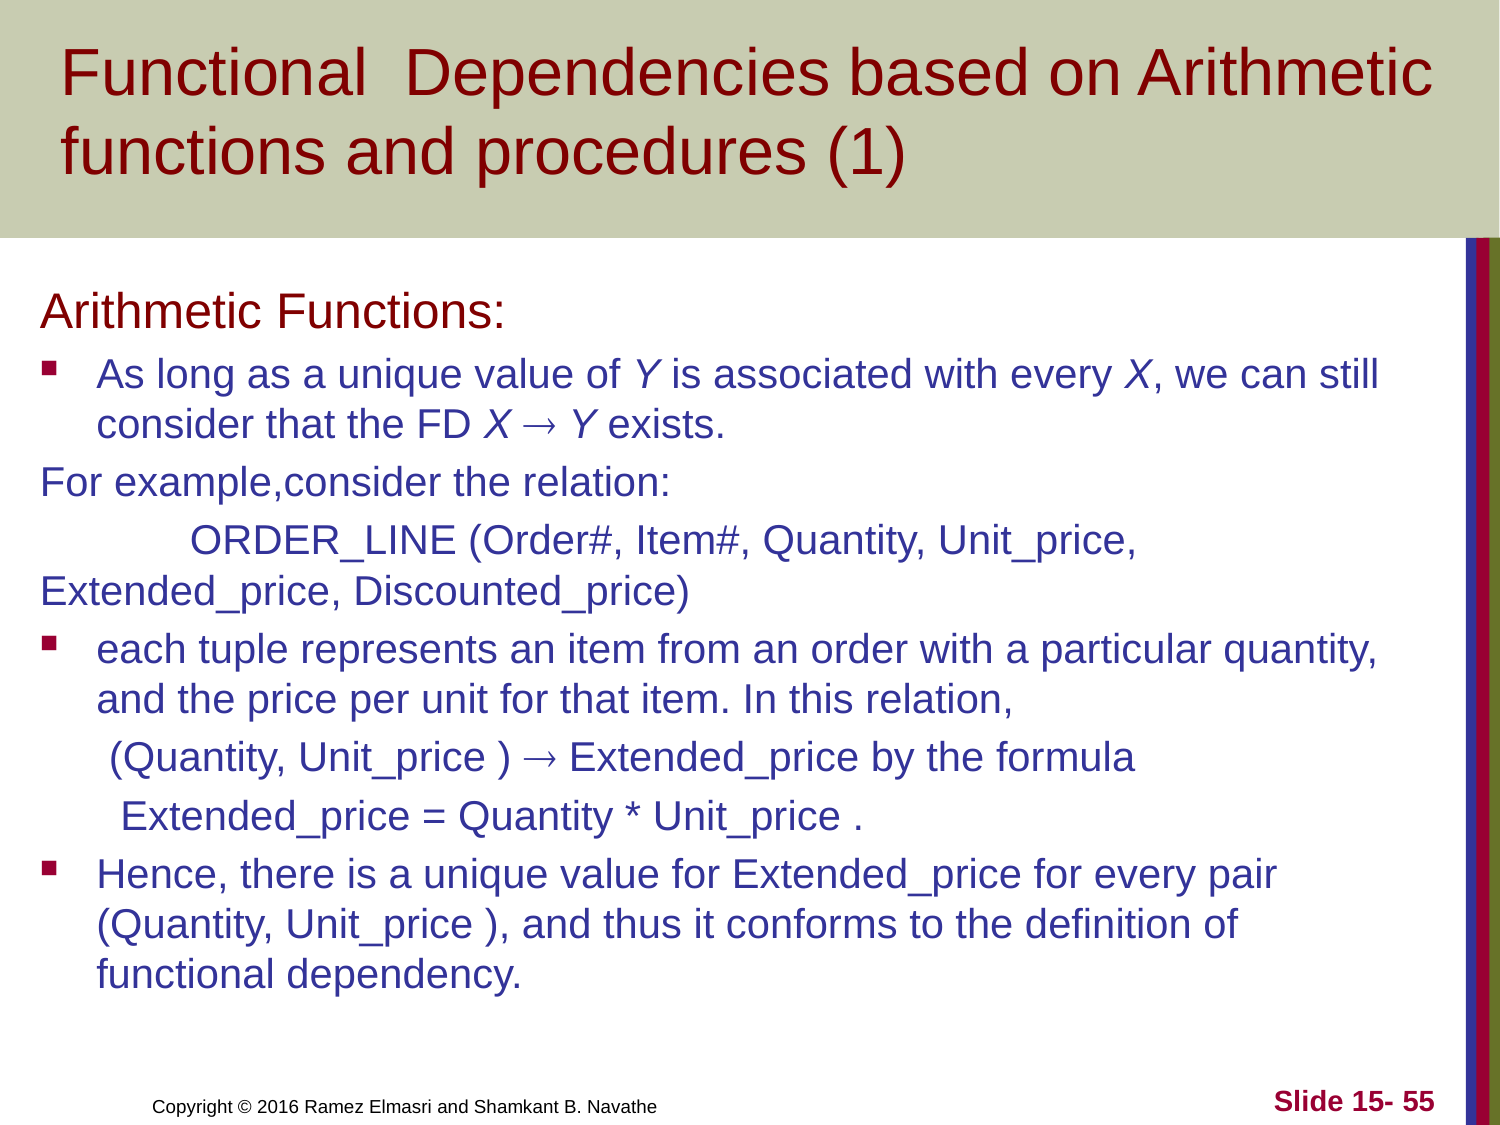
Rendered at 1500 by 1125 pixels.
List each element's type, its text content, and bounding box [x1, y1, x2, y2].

slide_number Slide 15- 55 [1137, 1050, 1450, 1125]
list Arithmetic Functions: As long as a unique value of Y is associated with every X, we can still consider that the FD X  Y exists. For example,consider the relation: ORDER_LINE (Order#, Item#, Quantity, Unit_price, Extended_price, Discounted_price) each tuple represents an item from an order with a particular quantity, and the price per unit for that item. In this relation, (Quantity, Unit_price )  Extended_price by the formula Extended_price = Quantity * Unit_price . Hence, there is a unique value for Extended_price for every pair (Quantity, Unit_price ), and thus it conforms to the definition of functional dependency. [24, 270, 1417, 1050]
title Functional Dependencies based on Arithmetic functions and procedures (1) [45, 8, 1476, 196]
